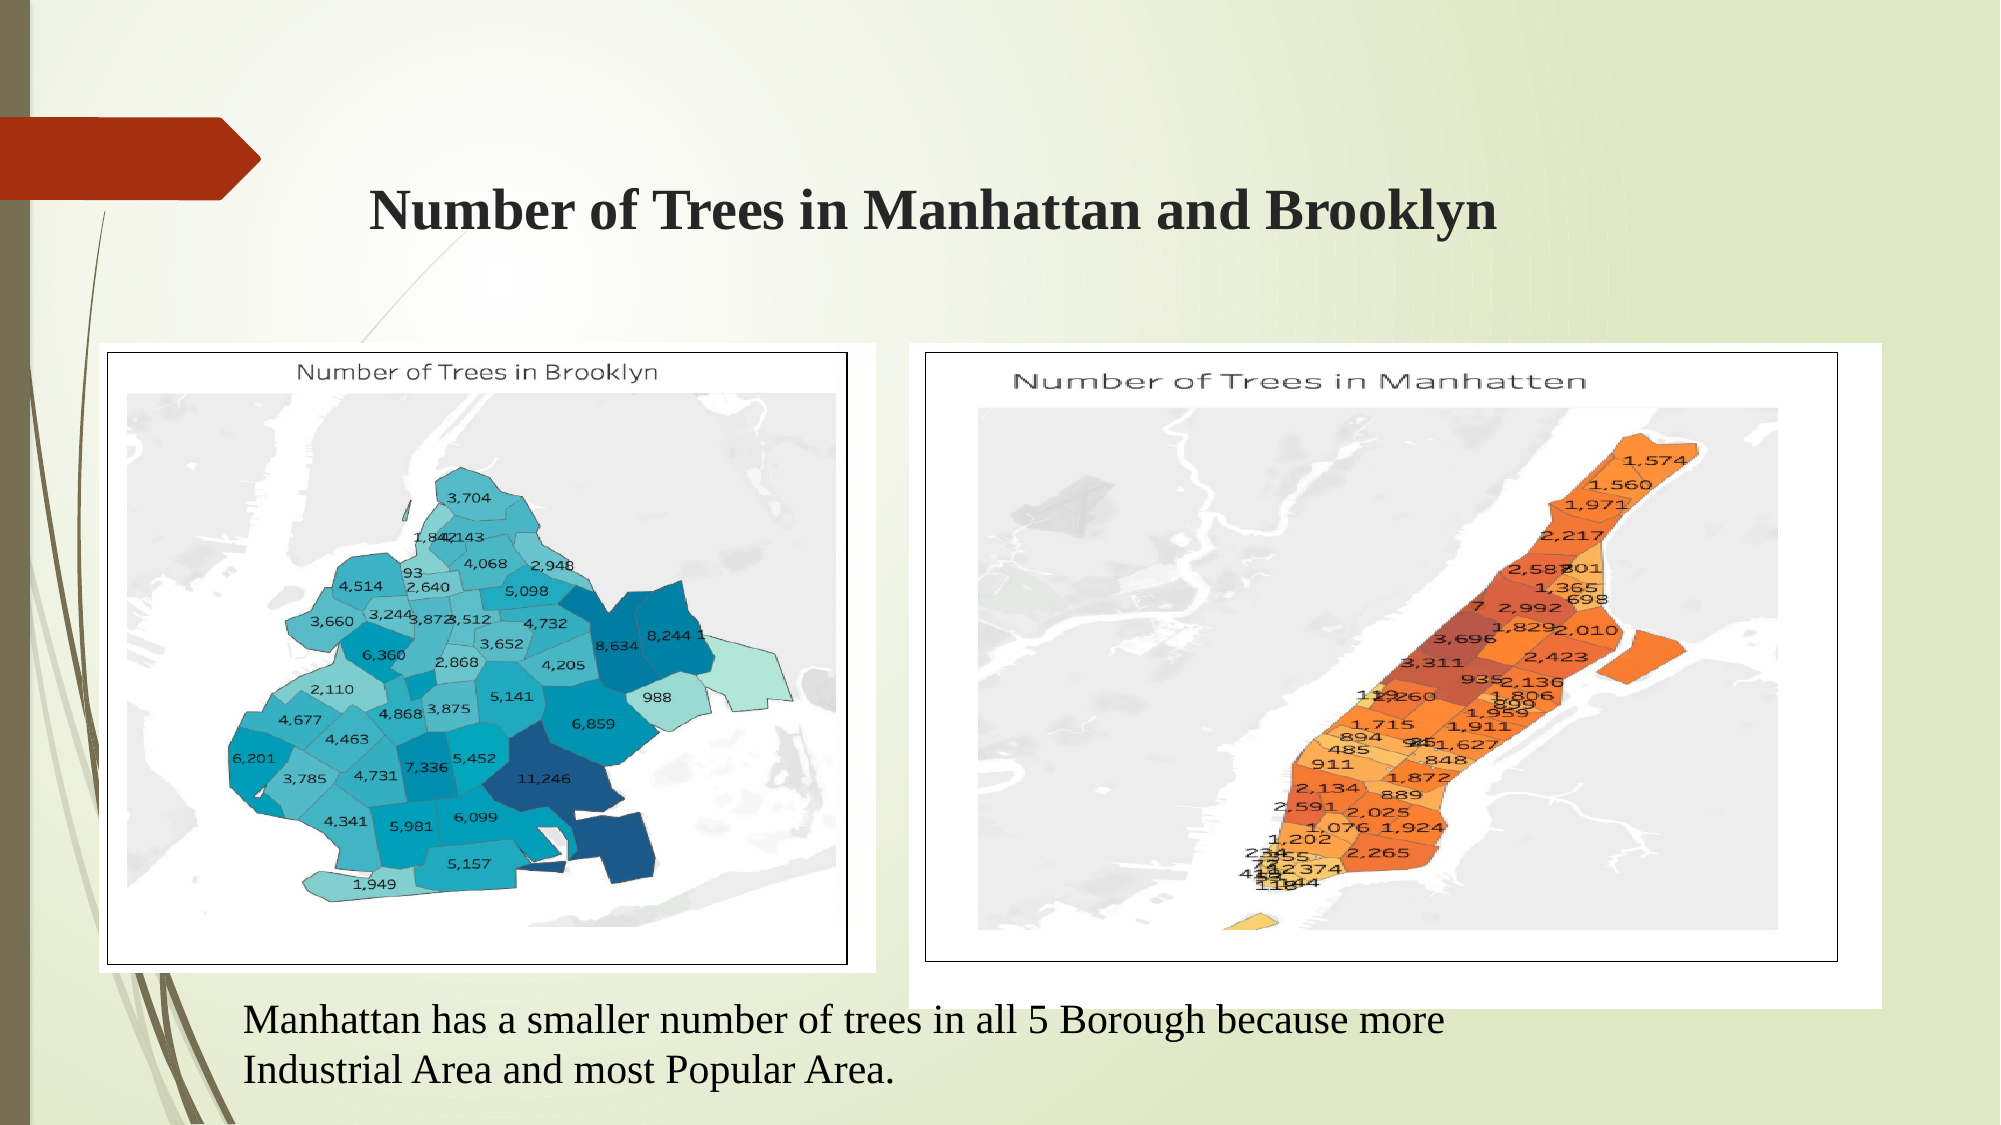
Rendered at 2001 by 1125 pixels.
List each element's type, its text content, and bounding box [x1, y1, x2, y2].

picture [99, 343, 877, 974]
text_box Manhattan has a smaller number of trees in all 5 Borough because more Industrial Area and most Popular Area. [228, 984, 1608, 1100]
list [909, 343, 1882, 1009]
title Number of Trees in Manhattan and Brooklyn [354, 164, 1687, 282]
